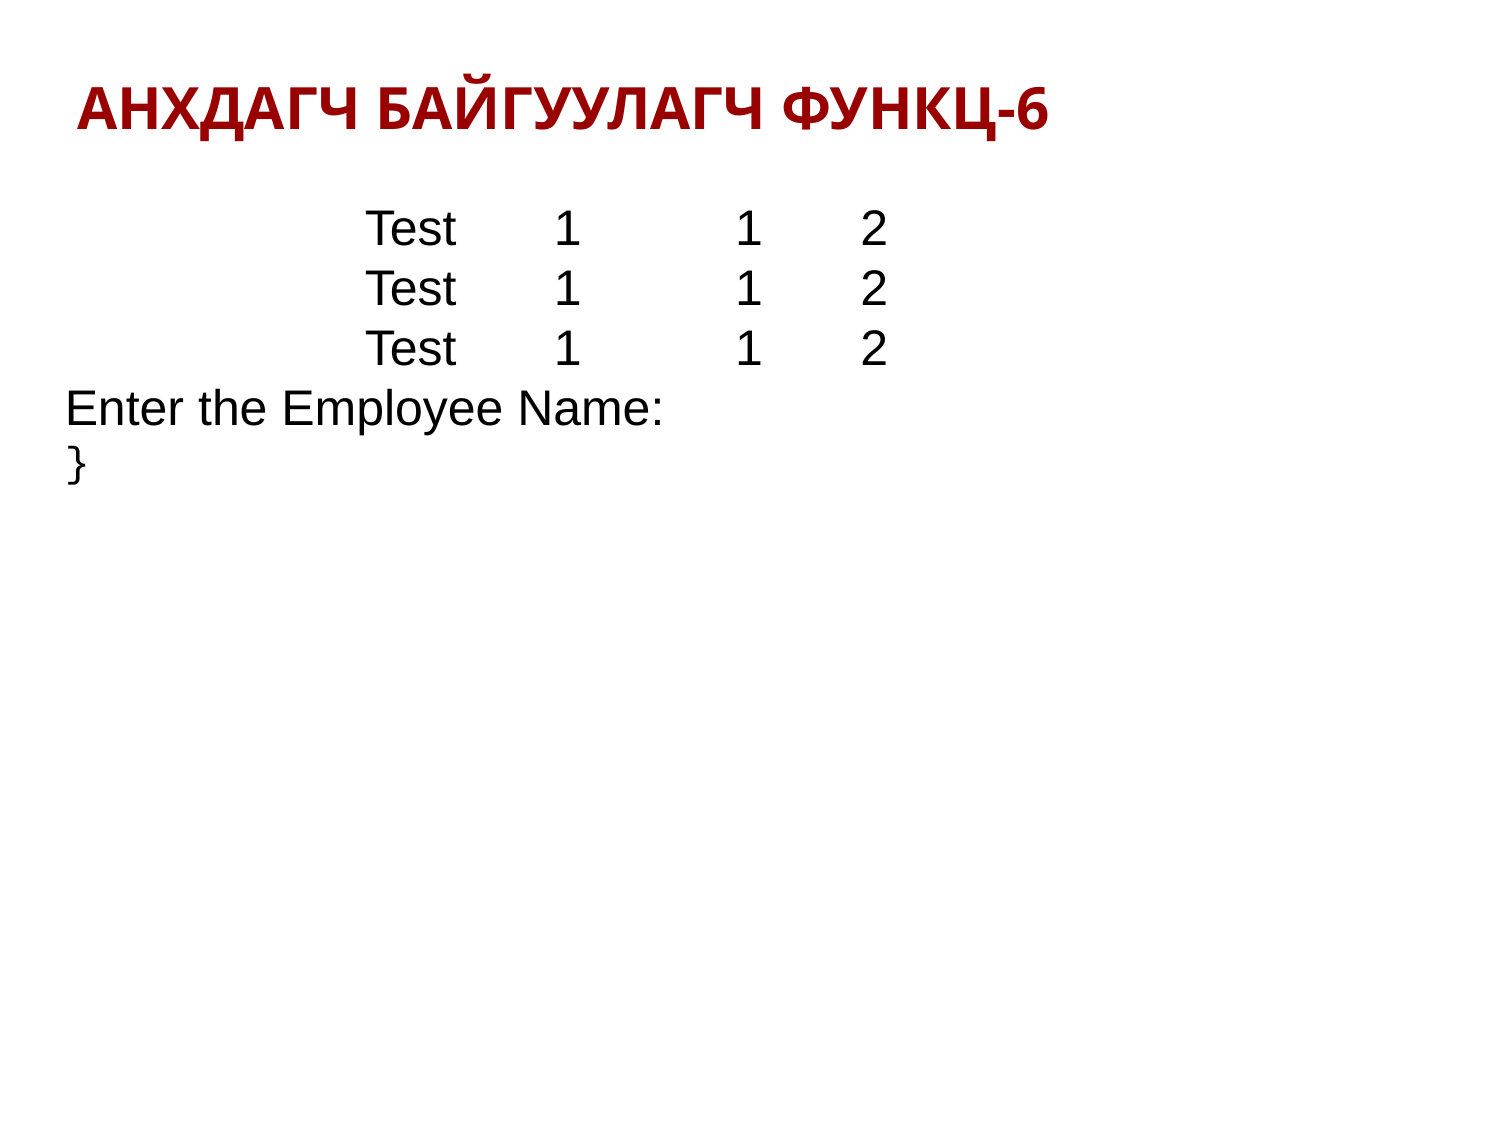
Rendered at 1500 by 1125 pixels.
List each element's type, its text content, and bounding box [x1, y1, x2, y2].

text_box Test 1 1 2 Test 1 1 2 Test 1 1 2 Enter the Employee Name: } [50, 187, 1350, 493]
text_box АНХДАГЧ БАЙГУУЛАГЧ ФУНКЦ-6 [62, 74, 1425, 138]
